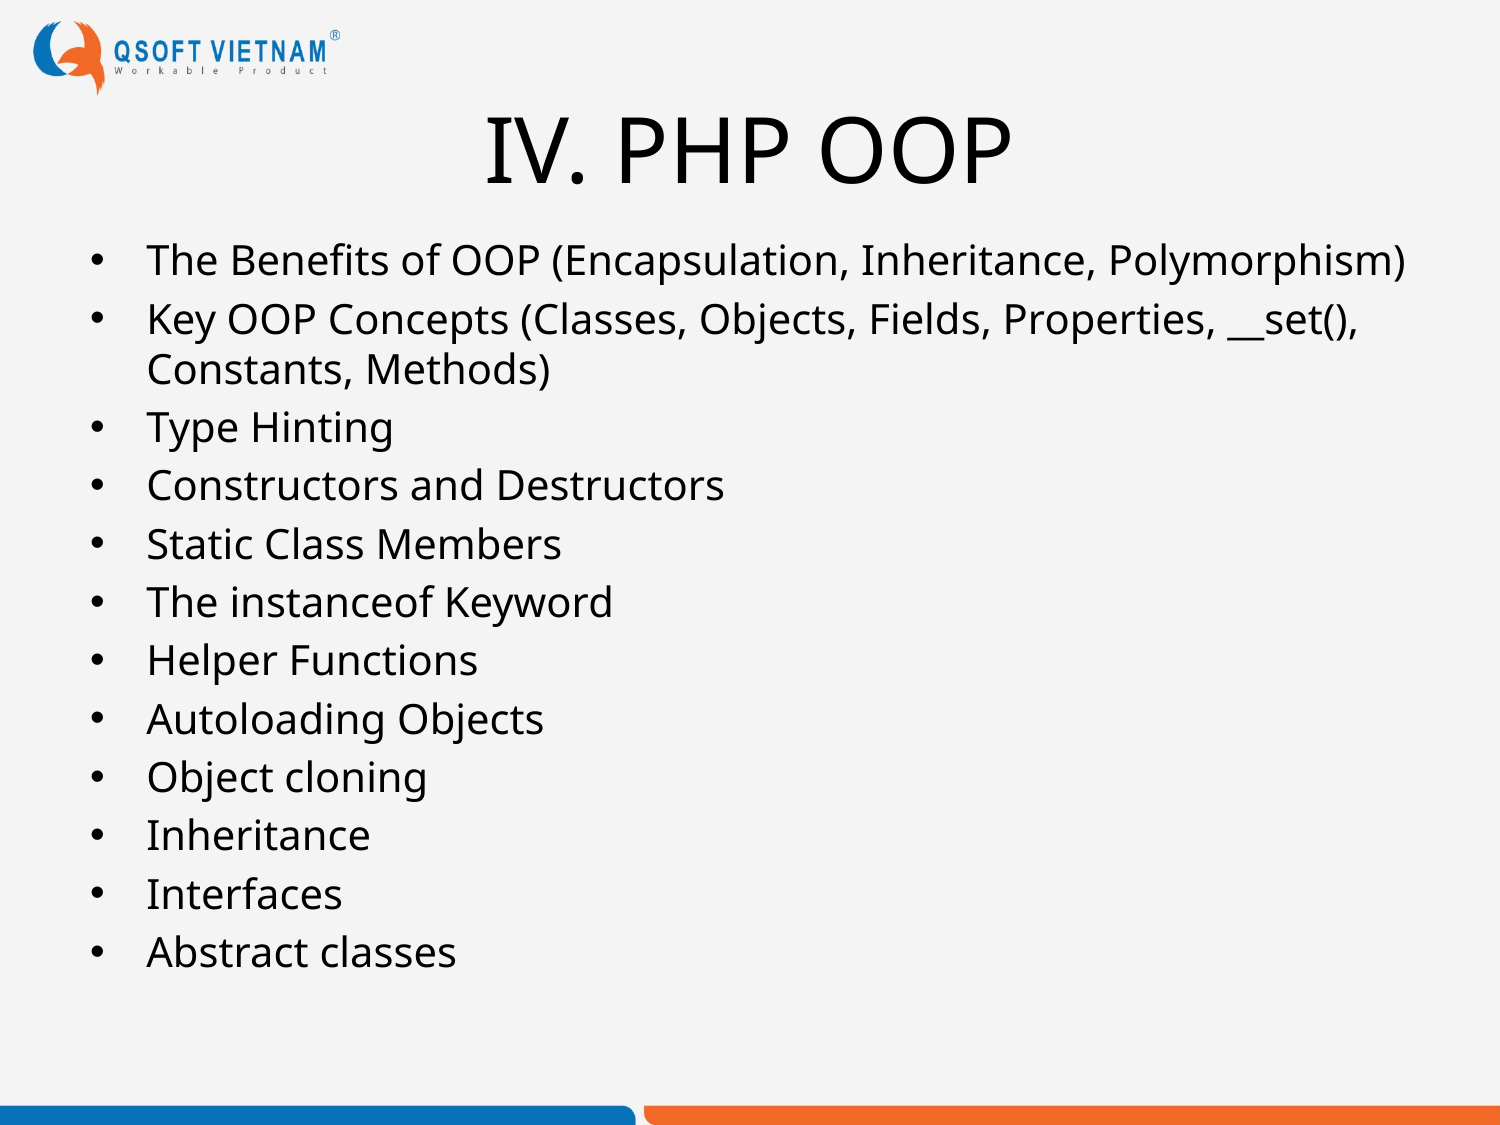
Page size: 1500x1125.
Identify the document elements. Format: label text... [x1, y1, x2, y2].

title IV. PHP OOP [74, 86, 1426, 208]
picture [0, 0, 1500, 1125]
list The Benefits of OOP (Encapsulation, Inheritance, Polymorphism) Key OOP Concepts (Classes, Objects, Fields, Properties, __set(), Constants, Methods) Type Hinting Constructors and Destructors Static Class Members The instanceof Keyword Helper Functions Autoloading Objects Object cloning Inheritance Interfaces Abstract classes [74, 226, 1426, 1038]
